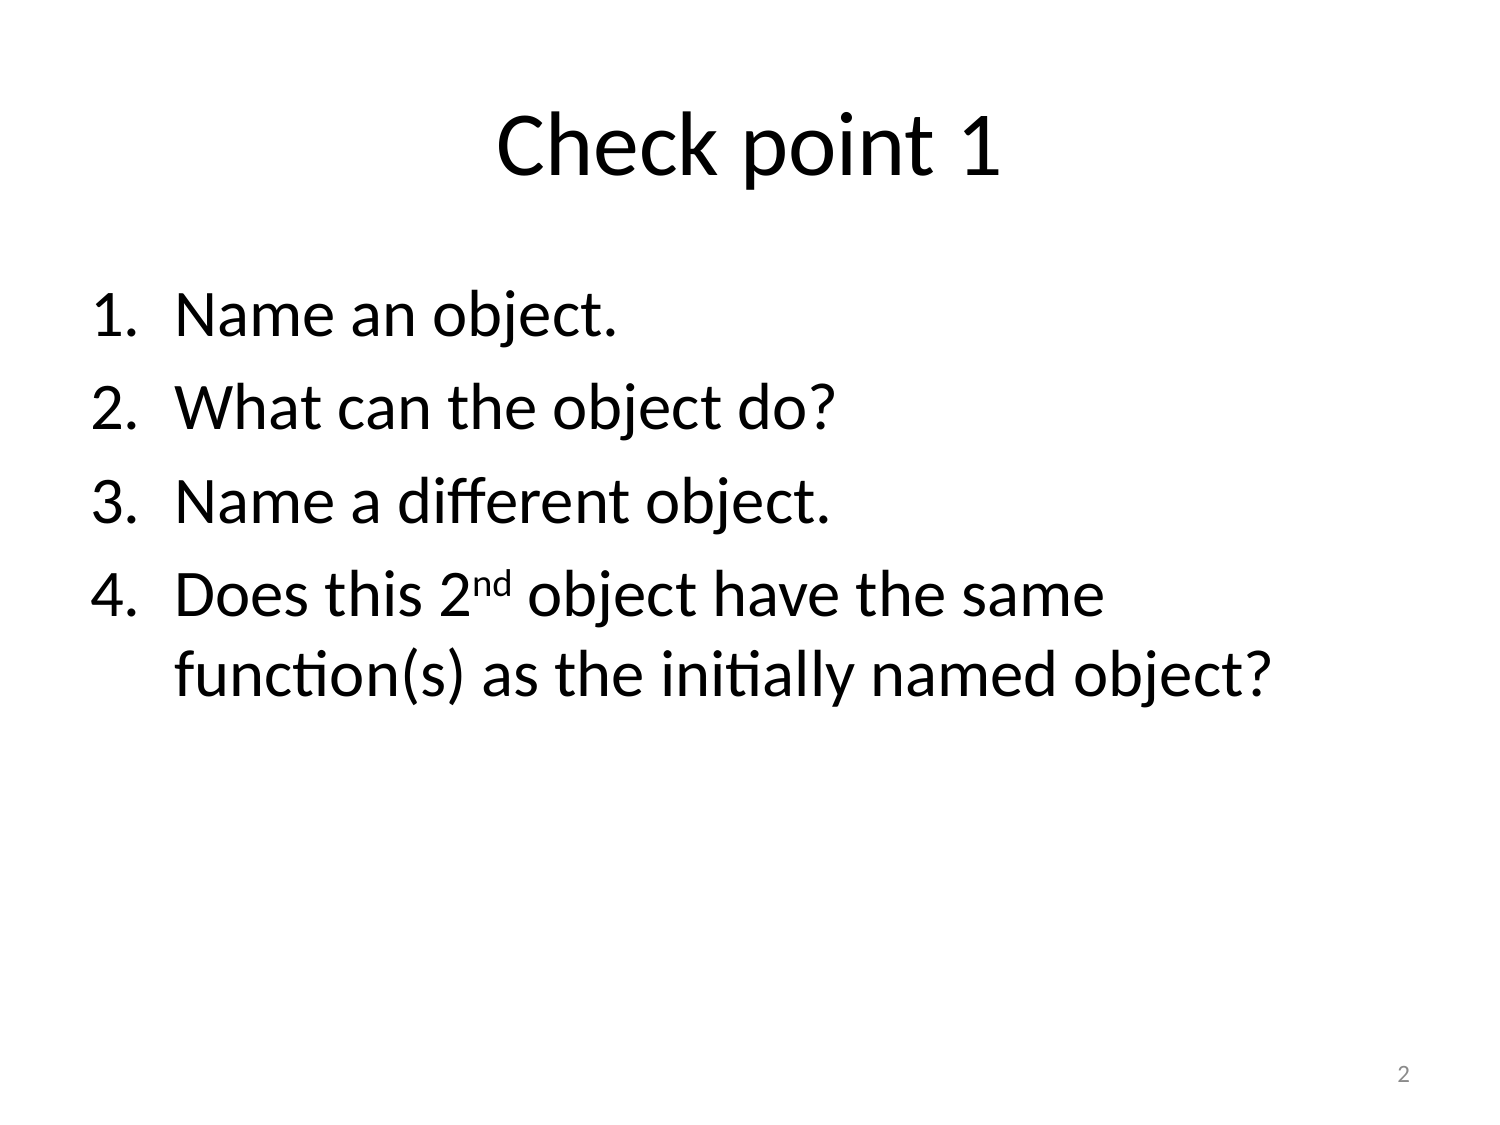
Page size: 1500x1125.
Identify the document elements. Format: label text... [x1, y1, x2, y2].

list Name an object. What can the object do? Name a different object. Does this 2nd object have the same function(s) as the initially named object? [75, 262, 1425, 1005]
title Check point 1 [75, 45, 1425, 233]
slide_number 2 [1074, 1042, 1425, 1103]
